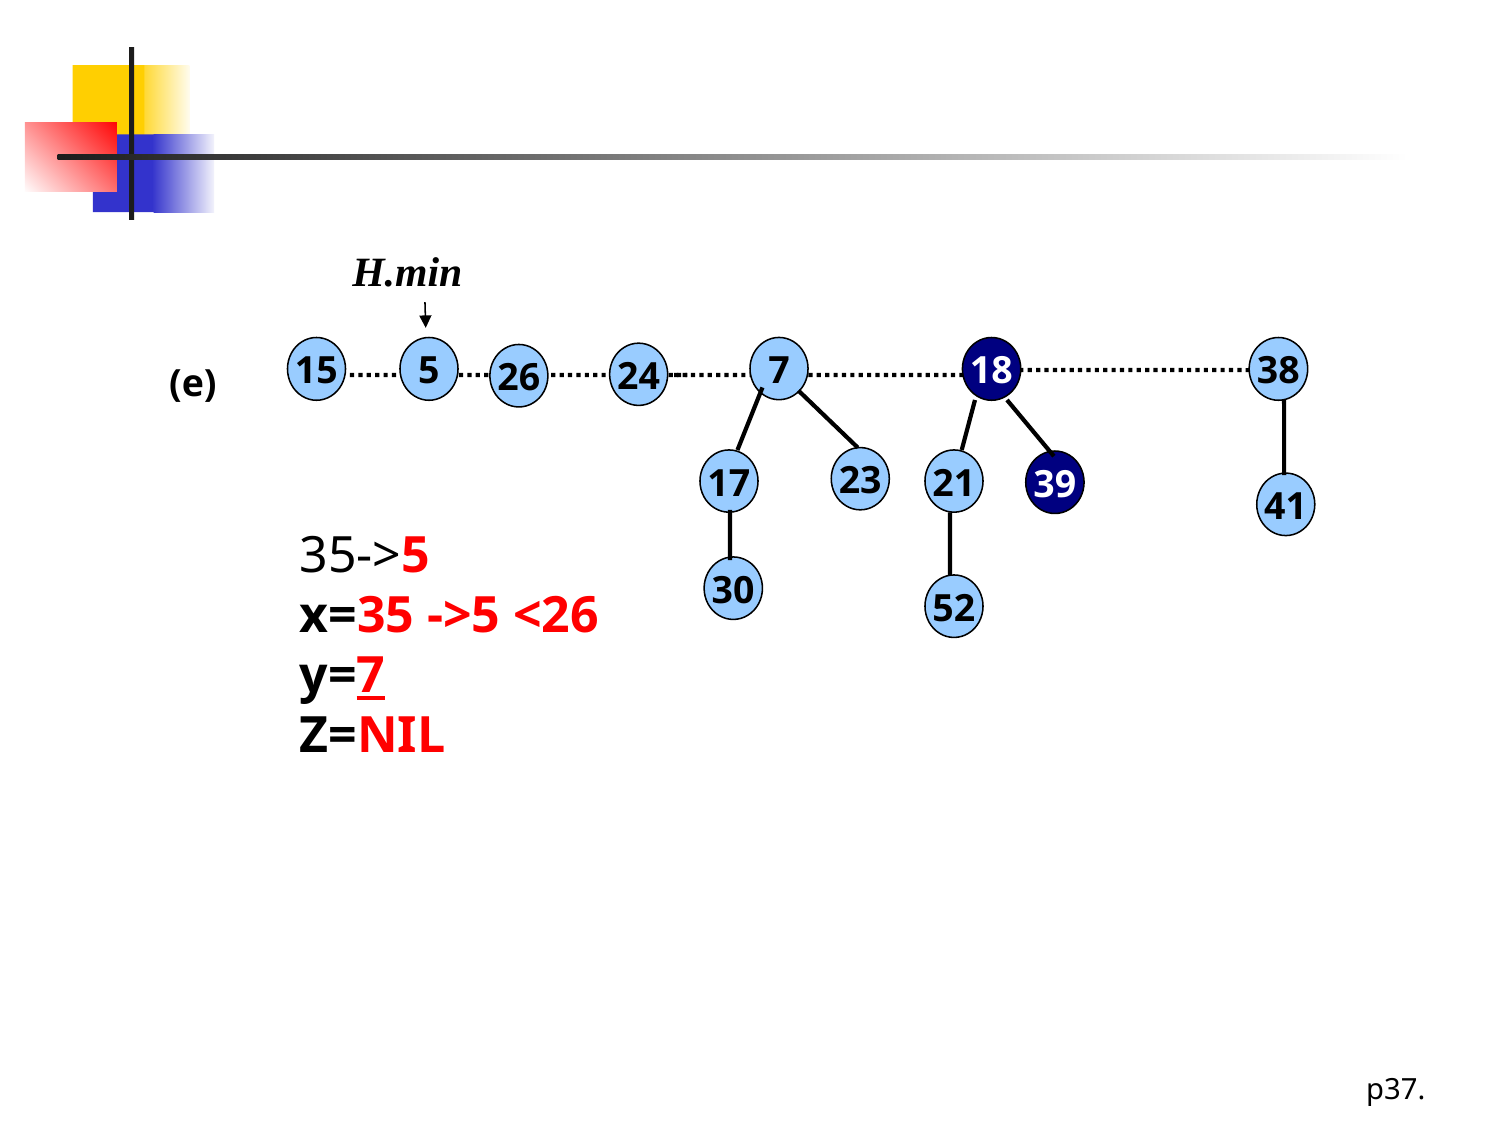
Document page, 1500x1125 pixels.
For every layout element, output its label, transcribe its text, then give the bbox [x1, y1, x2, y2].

text_box 35->5 x=35 ->5 <26 y=7 Z=NIL [284, 638, 614, 771]
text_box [149, 237, 1315, 638]
